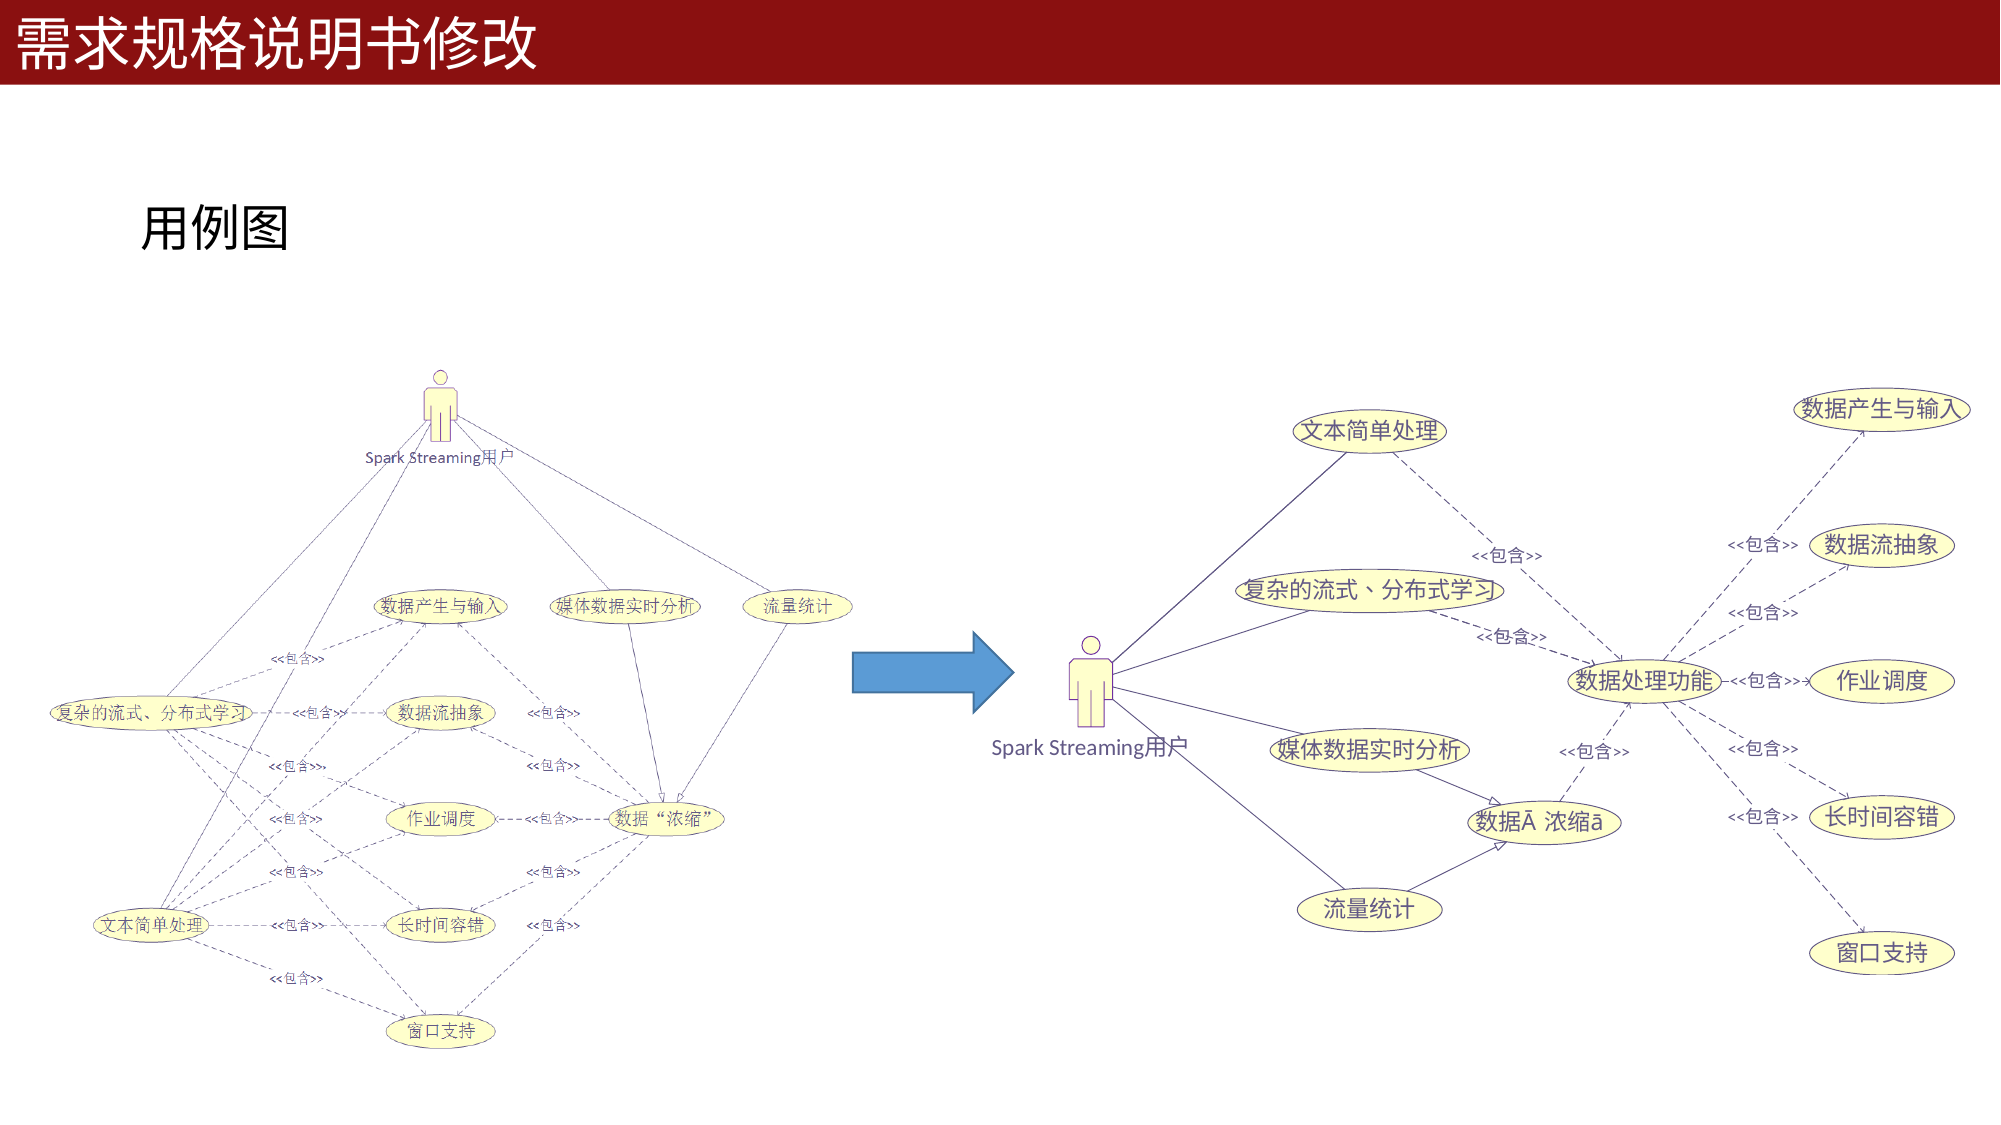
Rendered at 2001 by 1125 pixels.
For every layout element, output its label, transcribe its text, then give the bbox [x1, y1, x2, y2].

picture [45, 369, 853, 1049]
text_box [853, 630, 982, 715]
text_box 需求规格说明书修改 [0, 0, 2000, 85]
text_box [982, 386, 1971, 975]
text_box 用例图 [125, 189, 306, 265]
